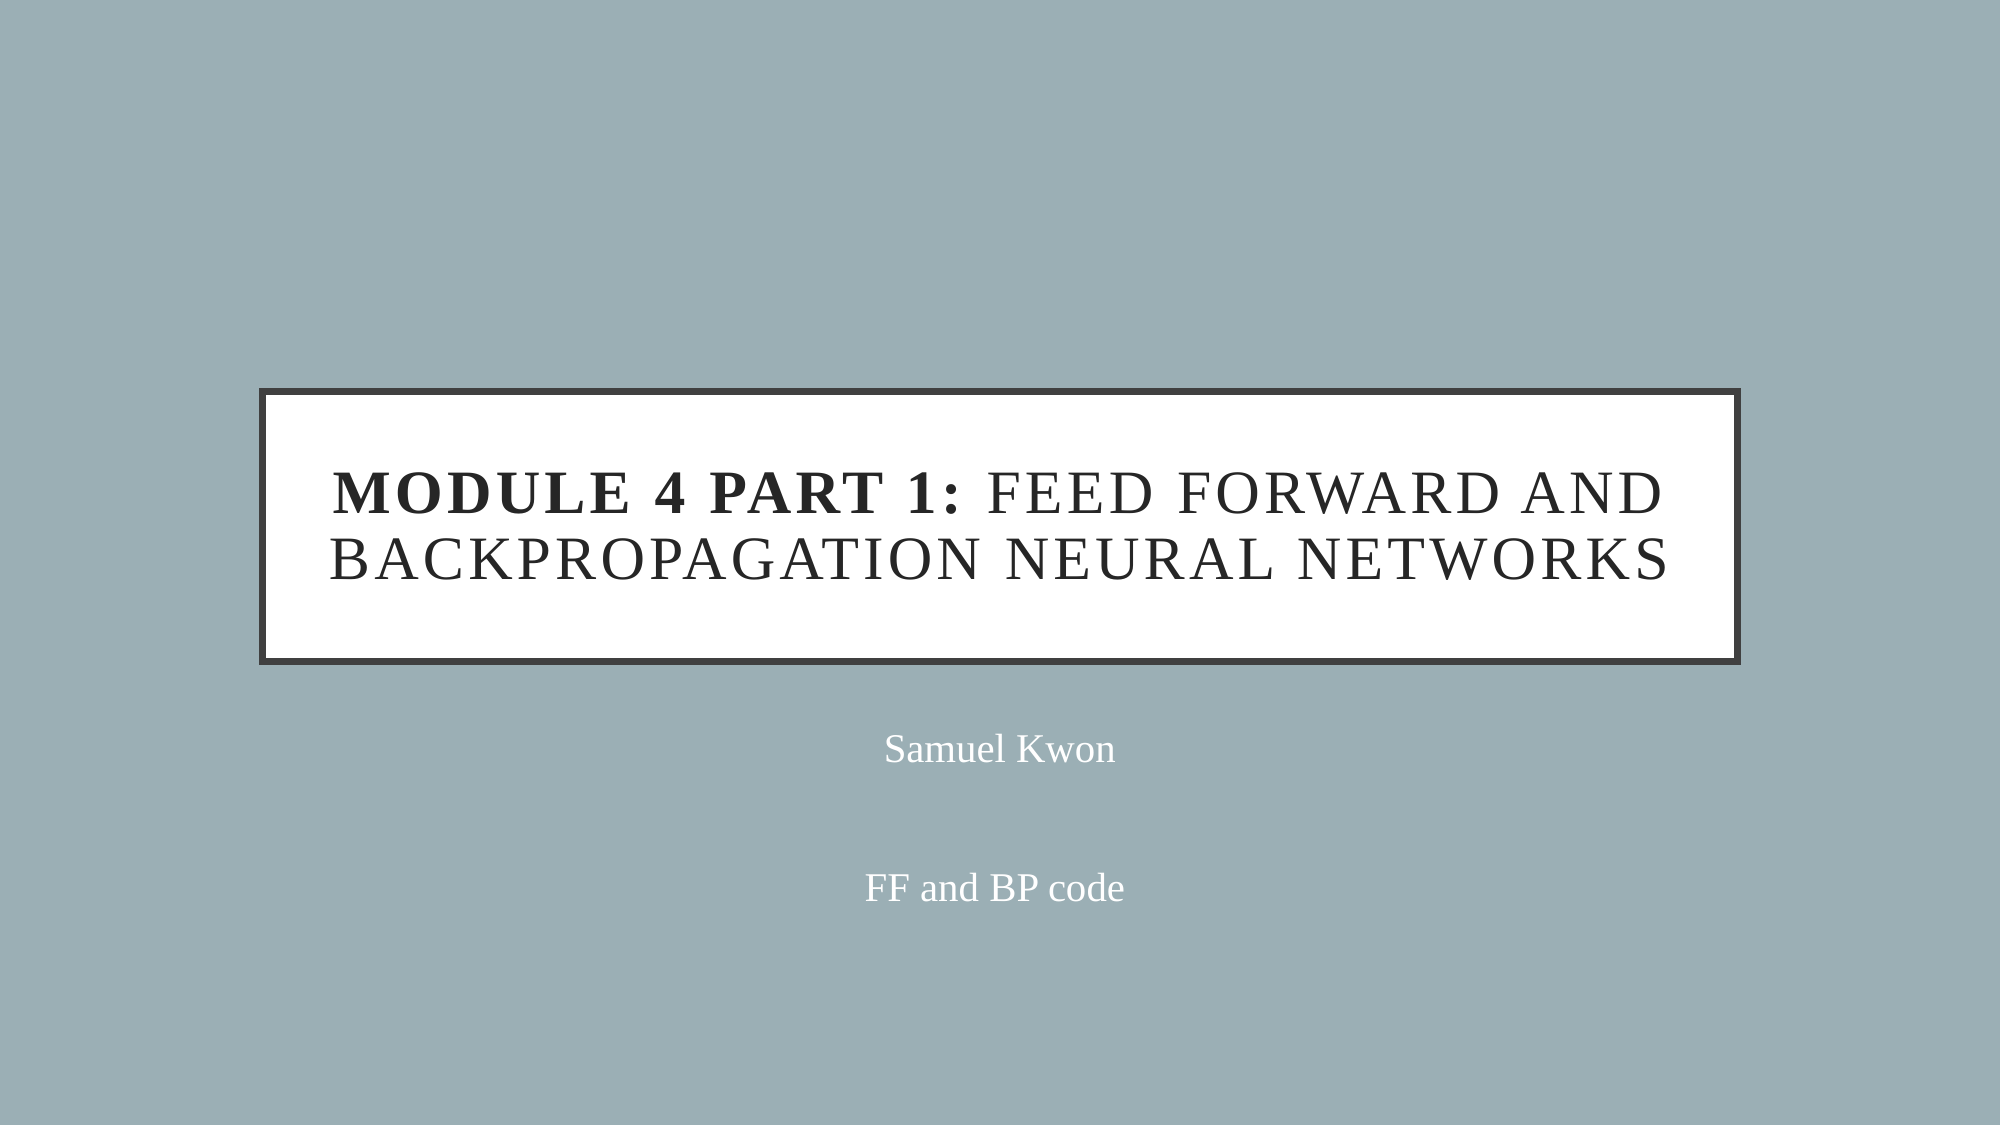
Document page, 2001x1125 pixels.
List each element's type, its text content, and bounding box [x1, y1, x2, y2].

title Module 4 Part 1: Feed Forward and Backpropagation Neural Networks [259, 388, 1741, 665]
subtitle Samuel Kwon FF and BP code [442, 713, 1558, 918]
